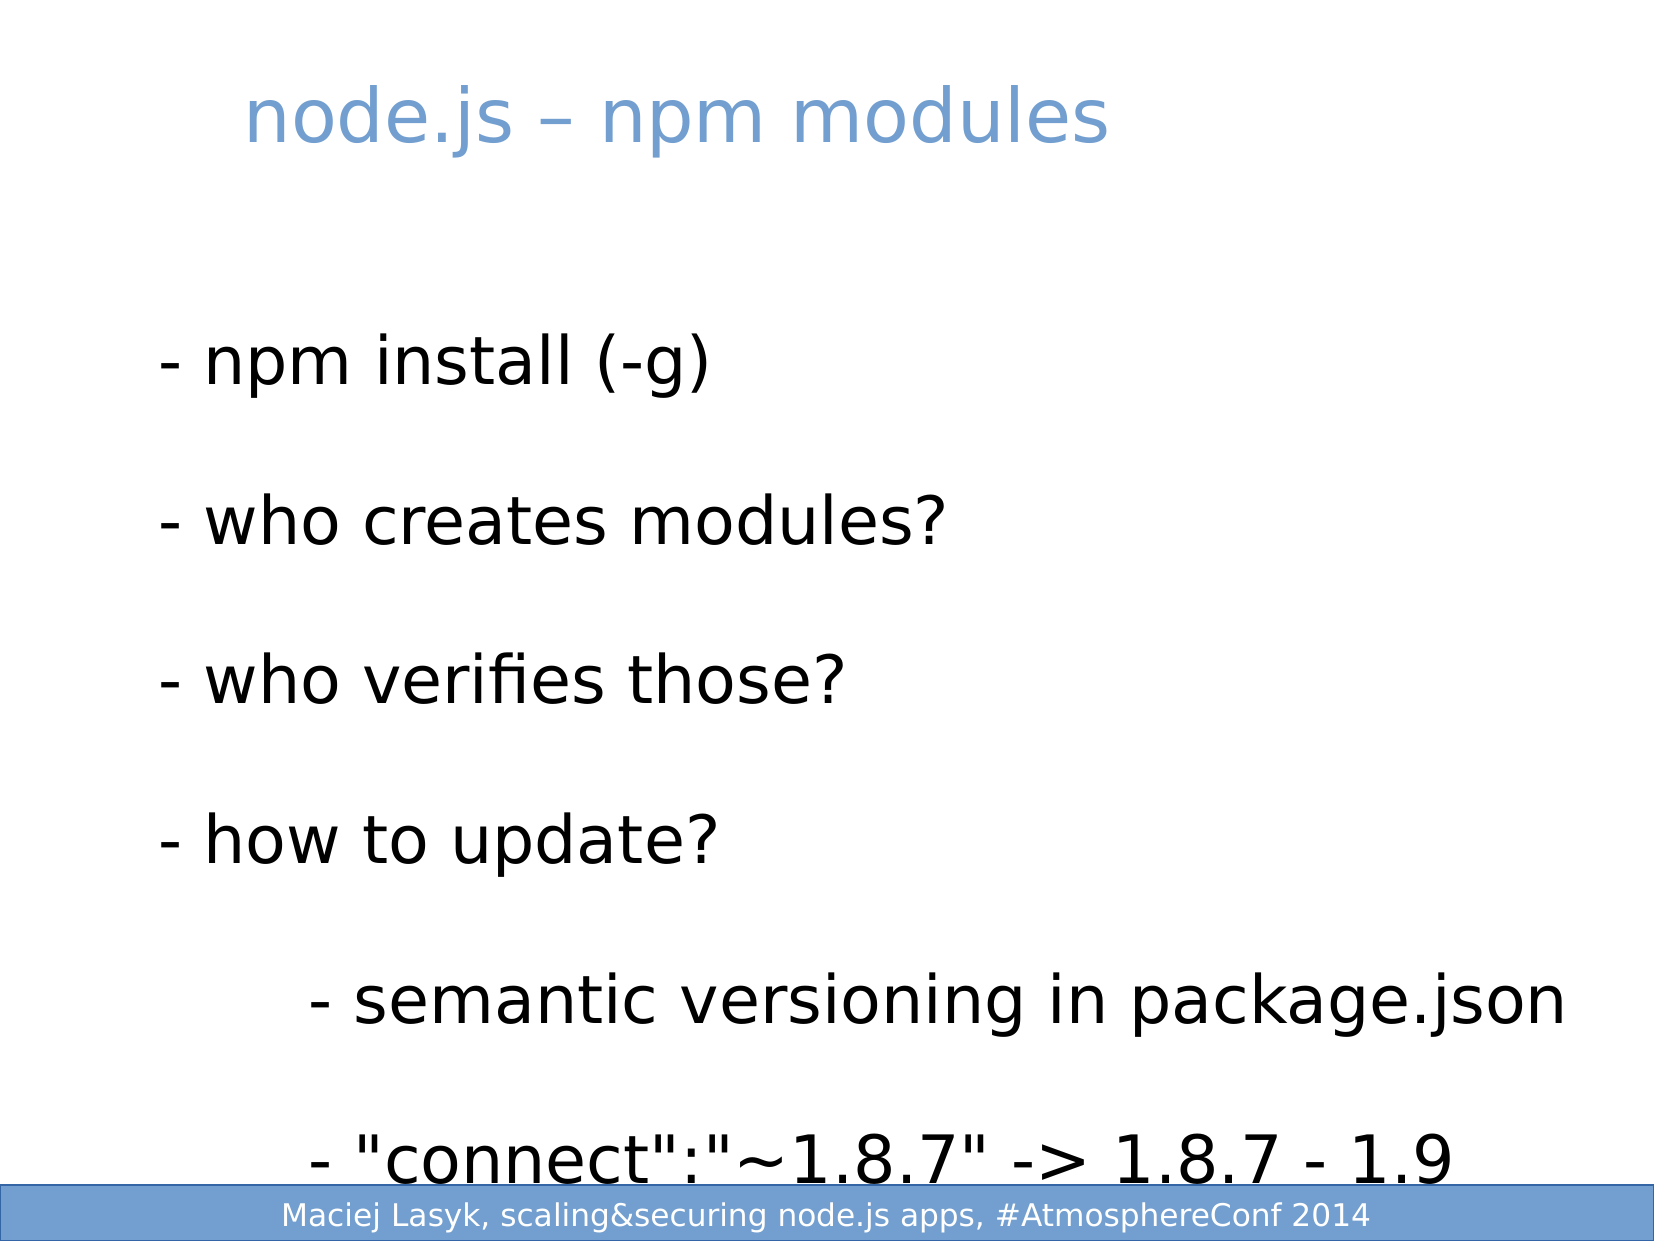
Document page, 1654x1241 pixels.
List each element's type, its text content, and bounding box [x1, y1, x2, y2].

text_box [1510, 1185, 1654, 1241]
text_box - npm install (-g) - who creates modules? - who verifies those? - how to update? - semantic versioning in package.json - "connect":"~1.8.7" -> 1.8.7 - 1.9 [143, 230, 1510, 1241]
text_box [0, 1185, 143, 1241]
text_box node.js – npm modules [228, 60, 1126, 163]
